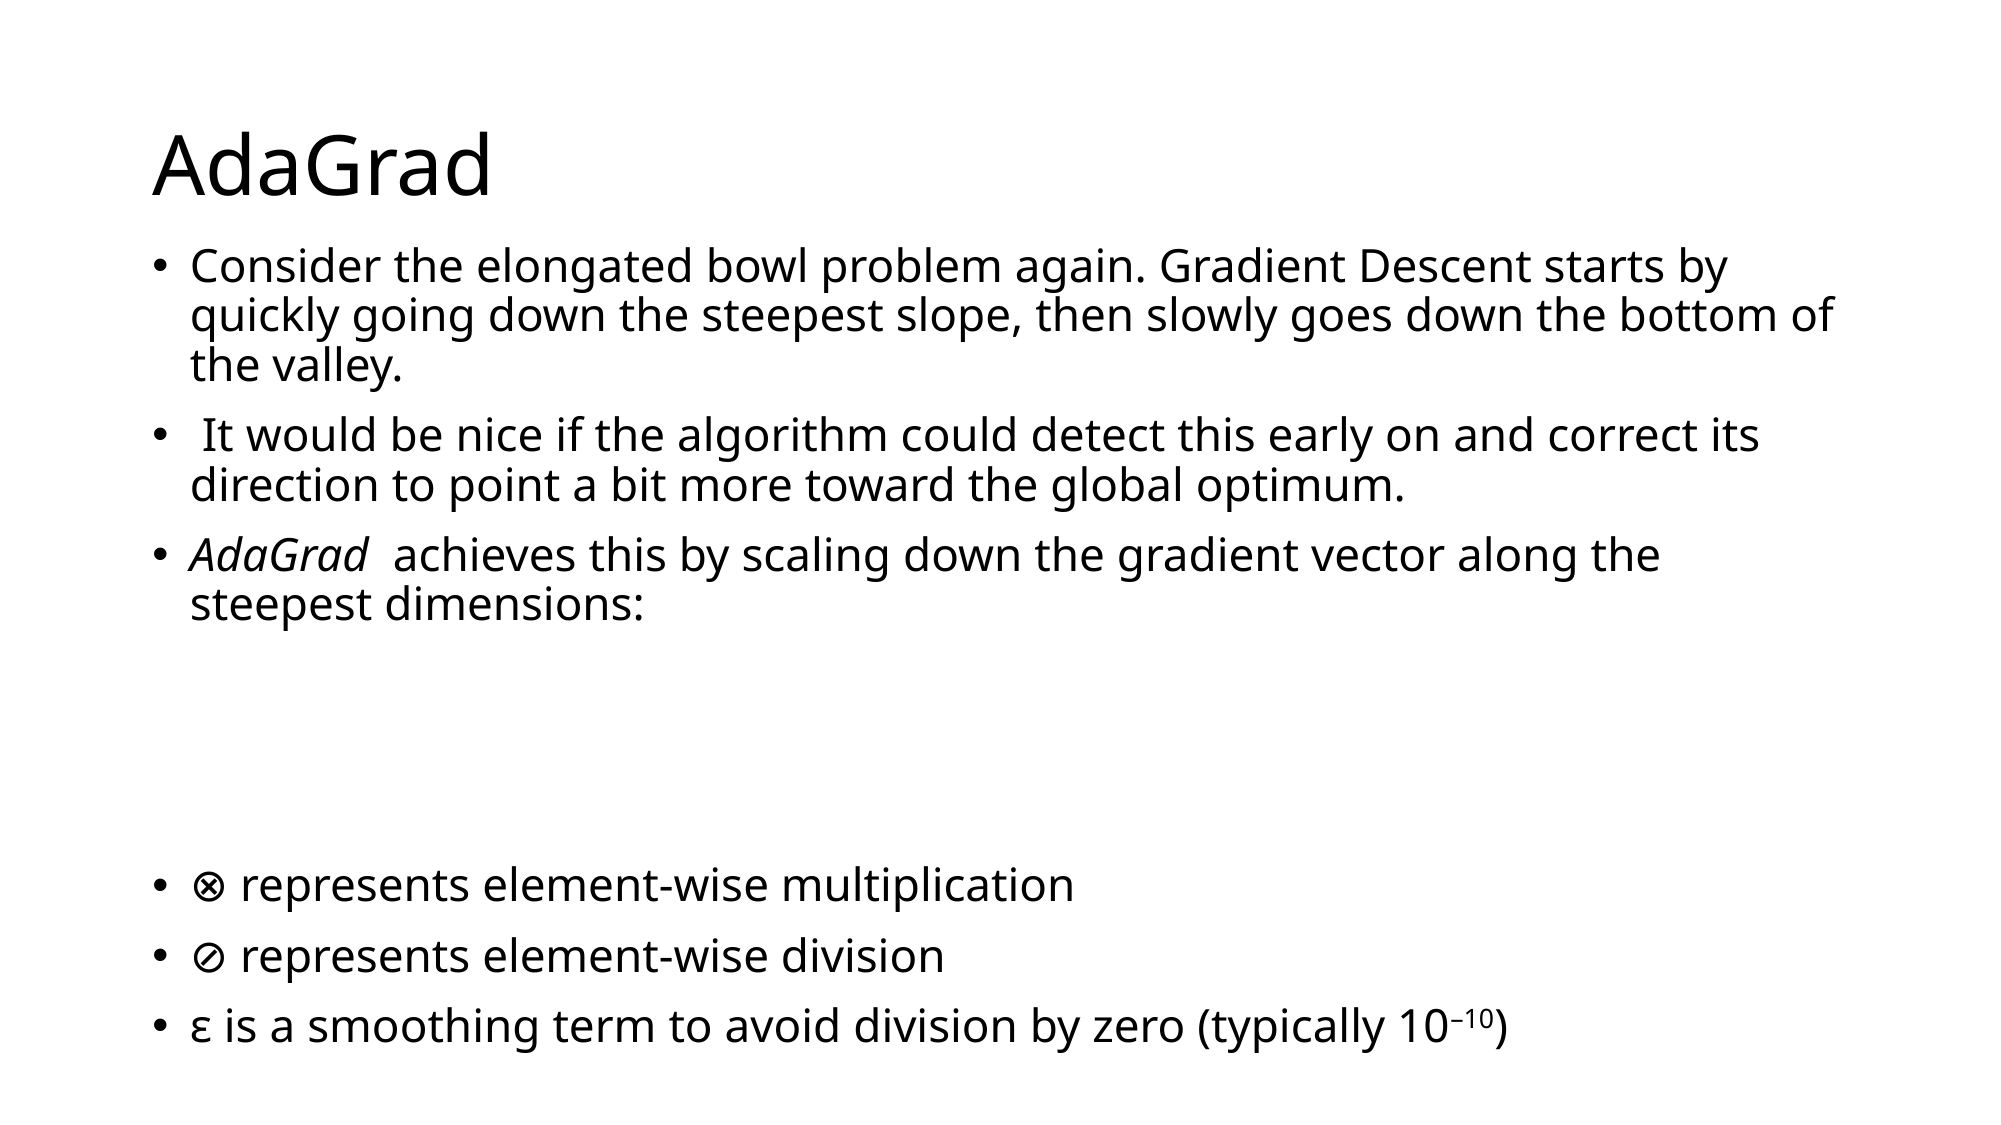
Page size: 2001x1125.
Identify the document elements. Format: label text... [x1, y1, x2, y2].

title AdaGrad [137, 59, 1863, 278]
